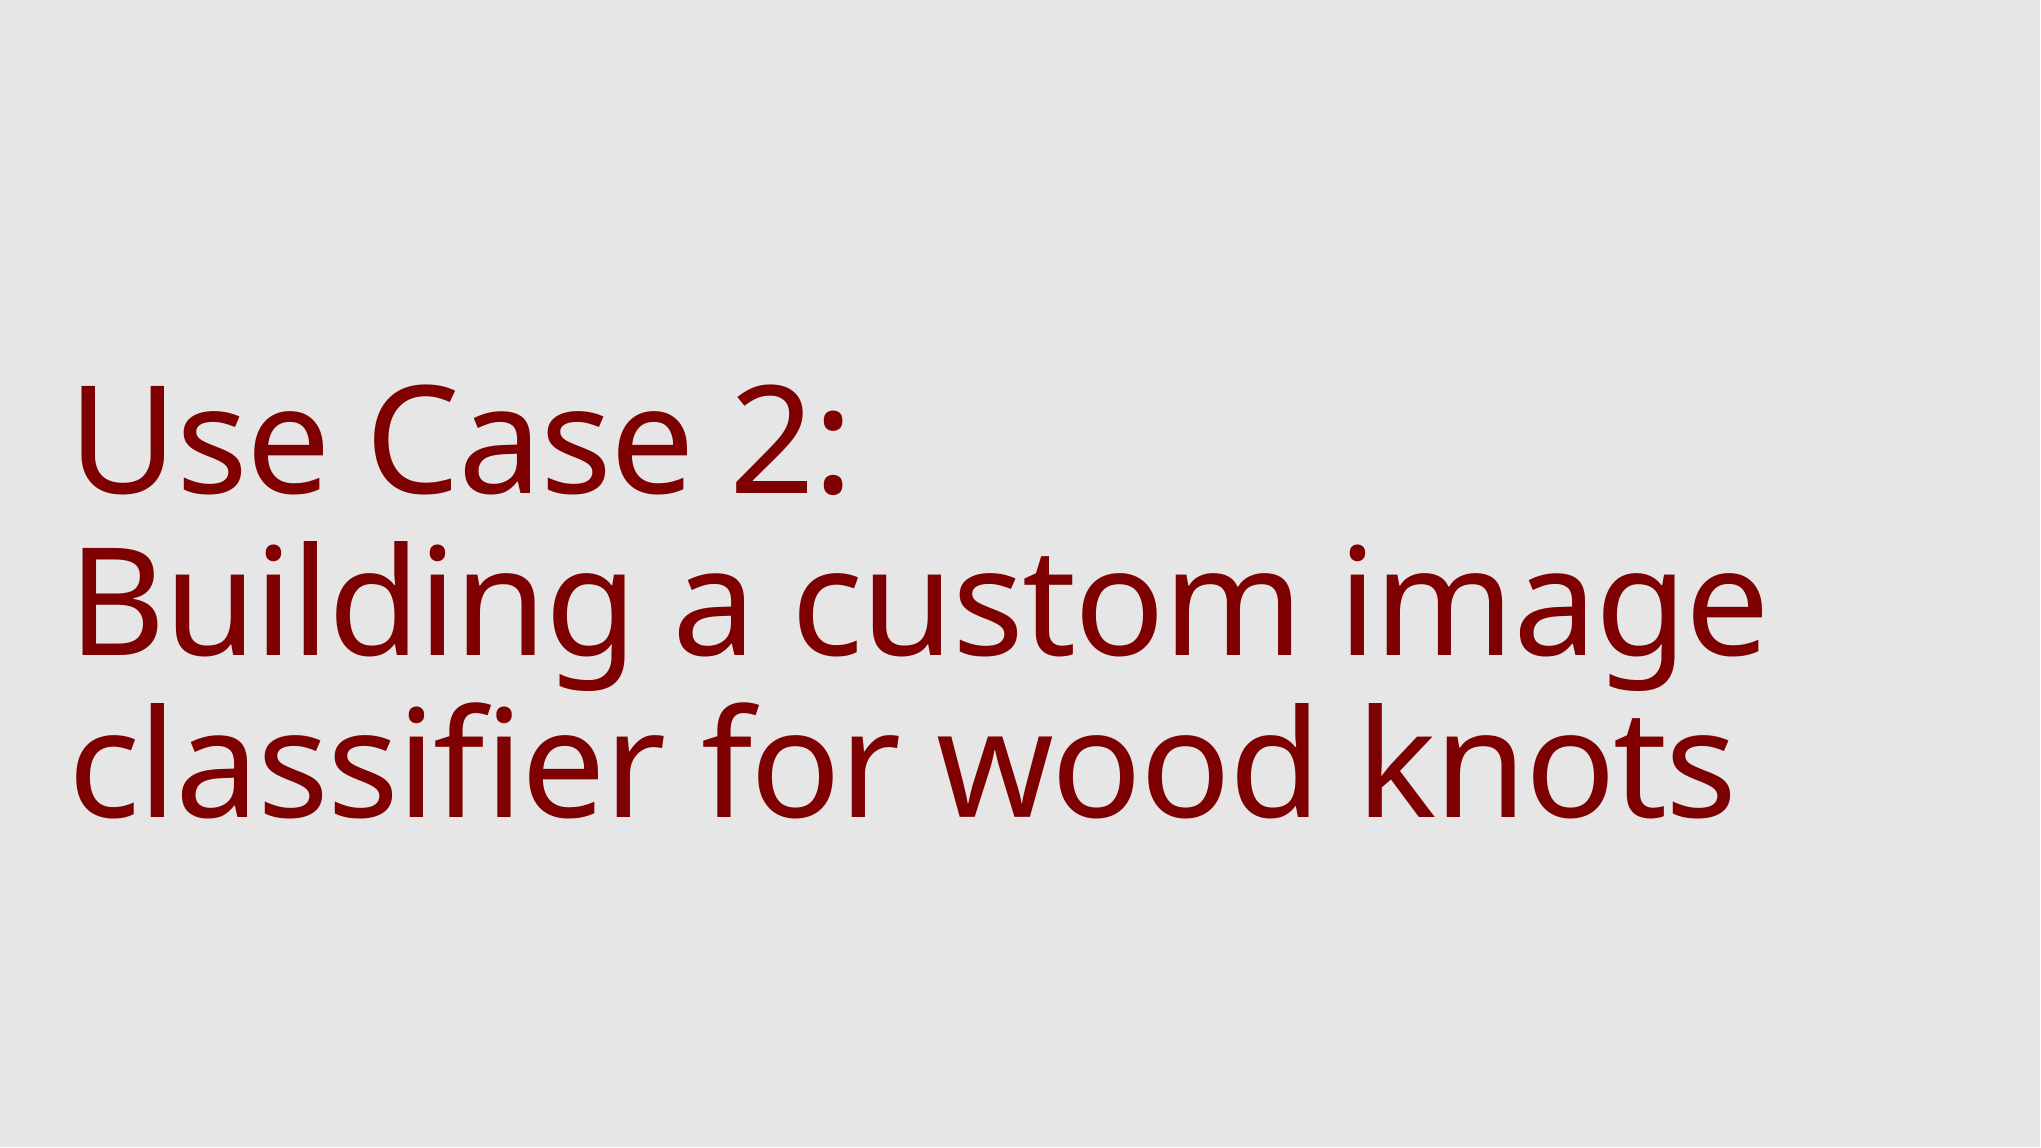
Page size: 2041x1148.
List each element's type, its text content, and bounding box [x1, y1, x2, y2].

title Use Case 2: Building a custom image classifier for wood knots [45, 348, 1996, 870]
